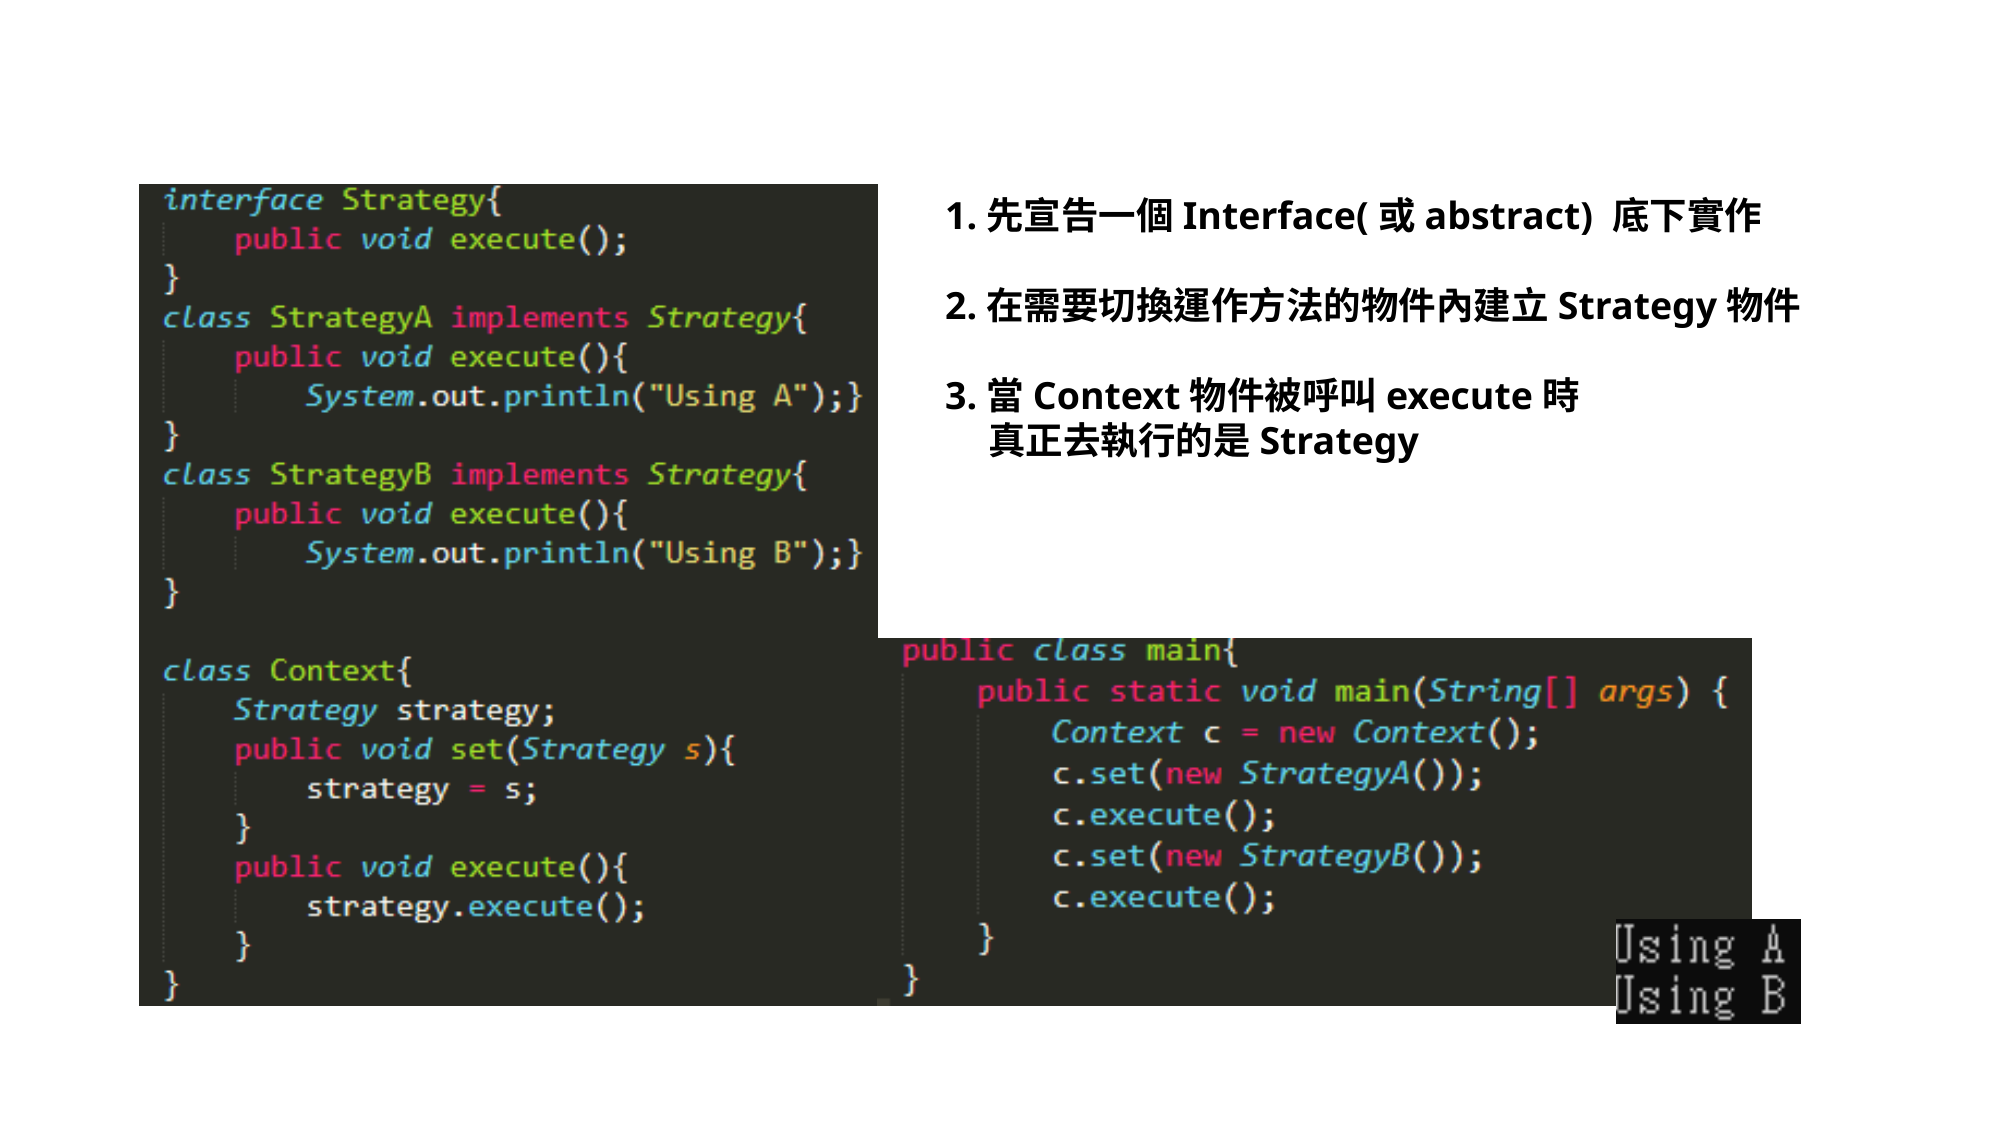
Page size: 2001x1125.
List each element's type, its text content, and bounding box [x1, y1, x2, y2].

picture [139, 184, 1801, 1024]
text_box 1.先宣告一個Interface(或abstract) 底下實作 2.在需要切換運作方法的物件內建立Strategy物件 3.當Context物件被呼叫execute時 真正去執行的是Strategy [930, 184, 1931, 515]
